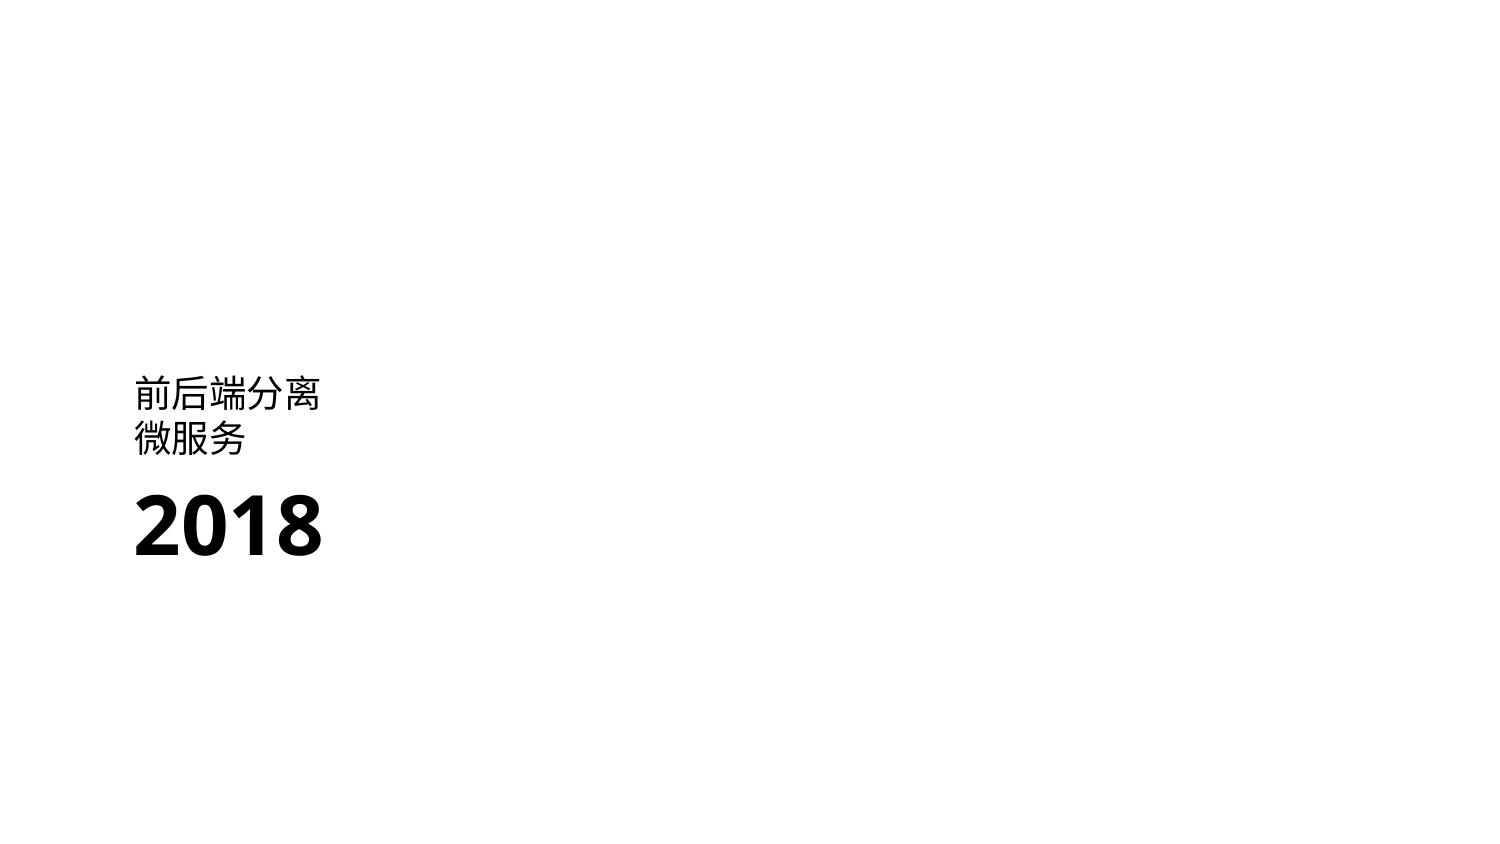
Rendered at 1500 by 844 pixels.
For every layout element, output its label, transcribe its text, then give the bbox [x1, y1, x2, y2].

title 2018 [118, 464, 1394, 633]
text_box 前后端分离 微服务 [119, 362, 337, 468]
